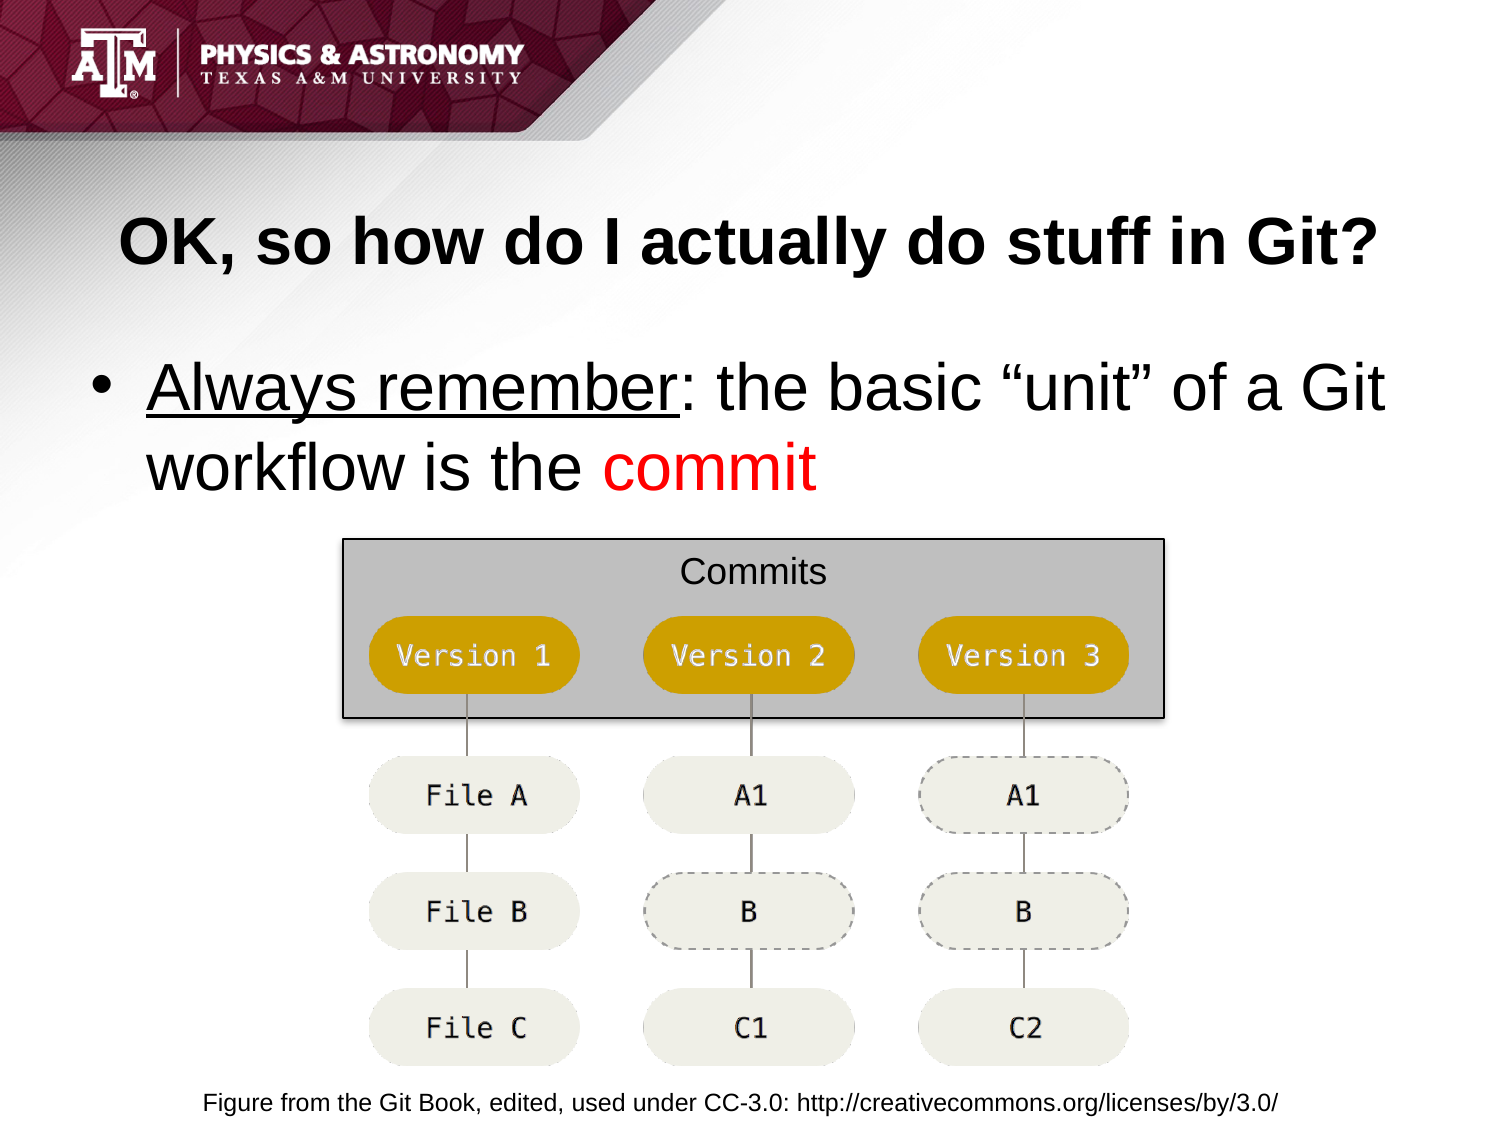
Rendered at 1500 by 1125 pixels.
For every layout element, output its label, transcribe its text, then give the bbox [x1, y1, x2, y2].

text_box Figure from the Git Book, edited, used under CC-3.0: http://creativecommons.org/licenses/by/3.0/ [187, 1079, 1313, 1125]
picture [0, 0, 1500, 1125]
list Always remember: the basic “unit” of a Git workflow is the commit [75, 336, 1425, 977]
title OK, so how do I actually do stuff in Git? [75, 172, 1425, 304]
